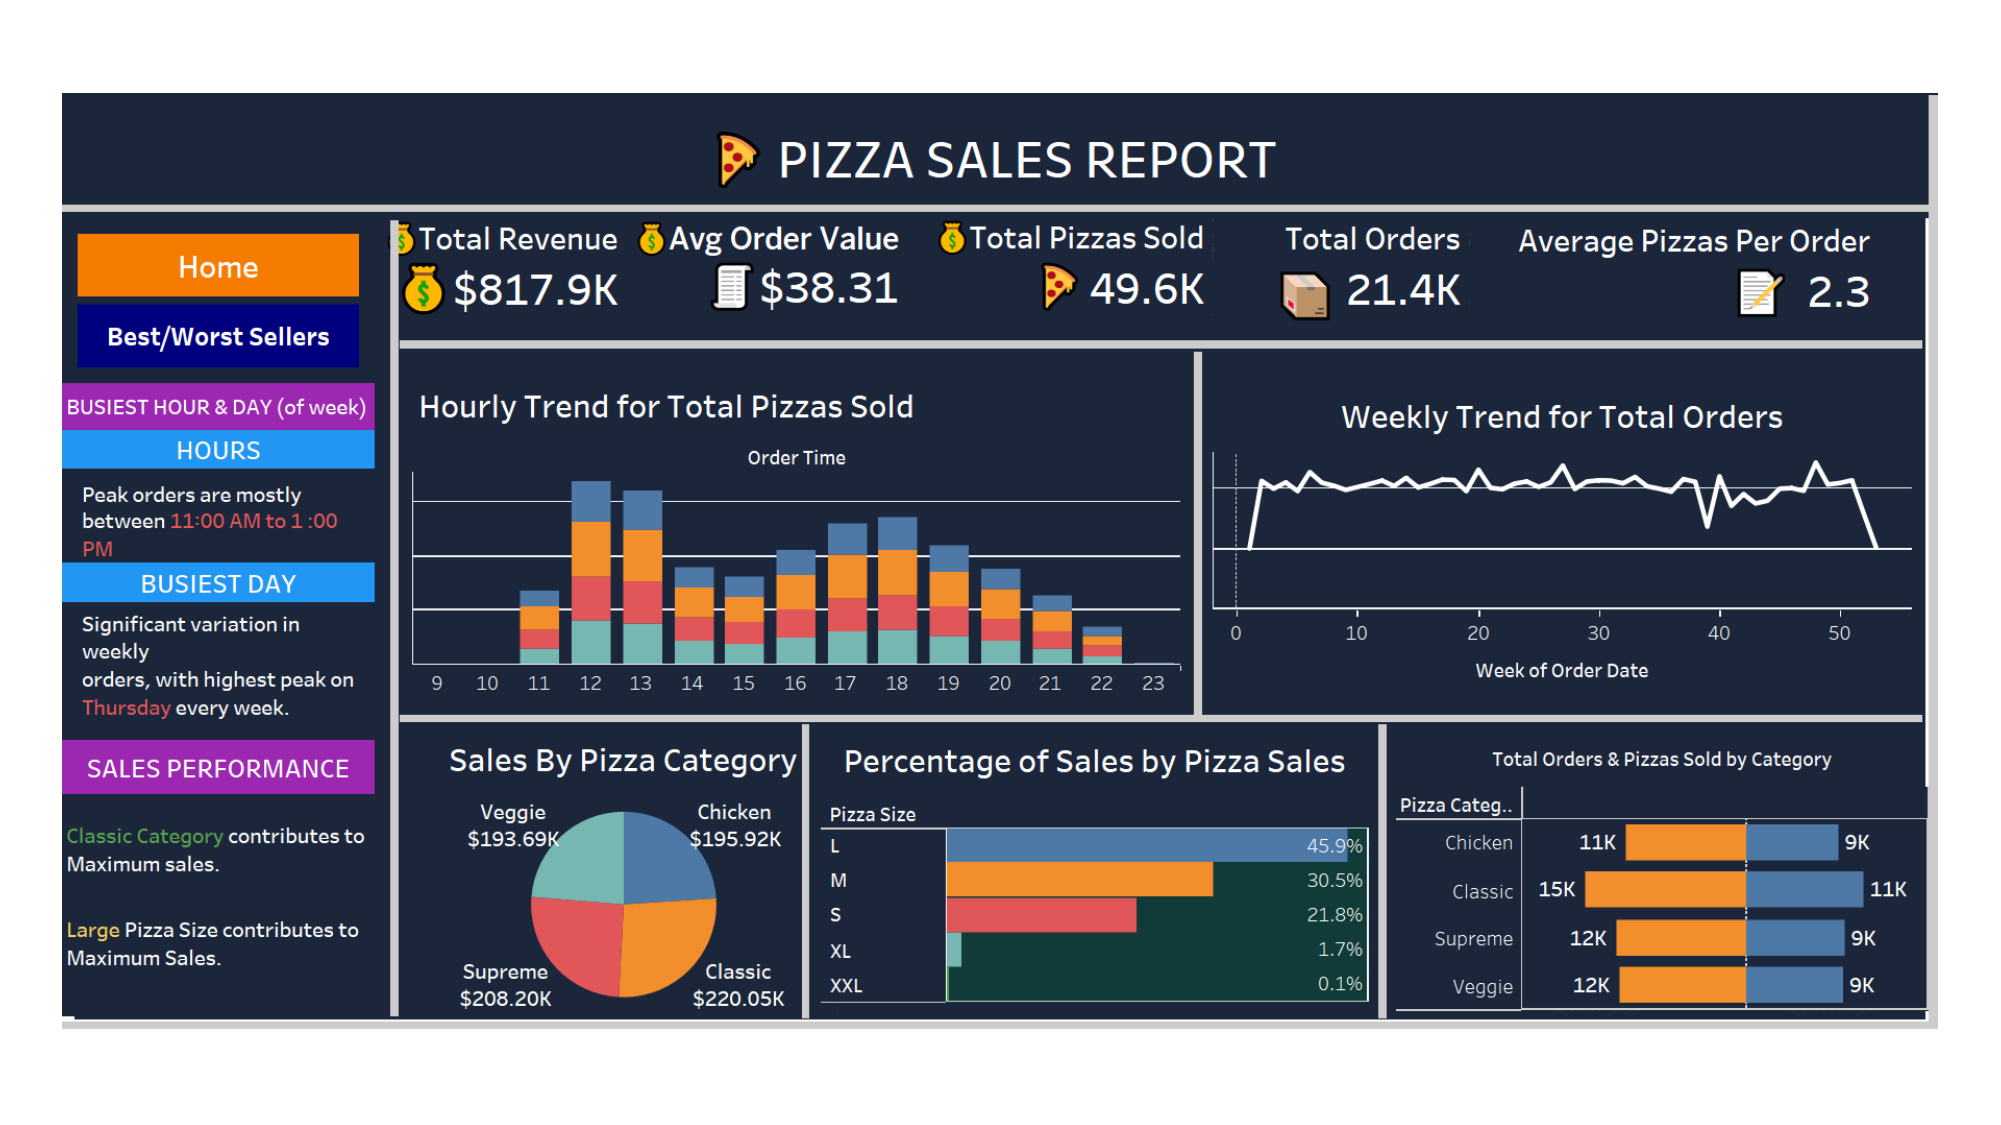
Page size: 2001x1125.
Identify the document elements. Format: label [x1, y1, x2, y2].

picture [62, 93, 1938, 1032]
